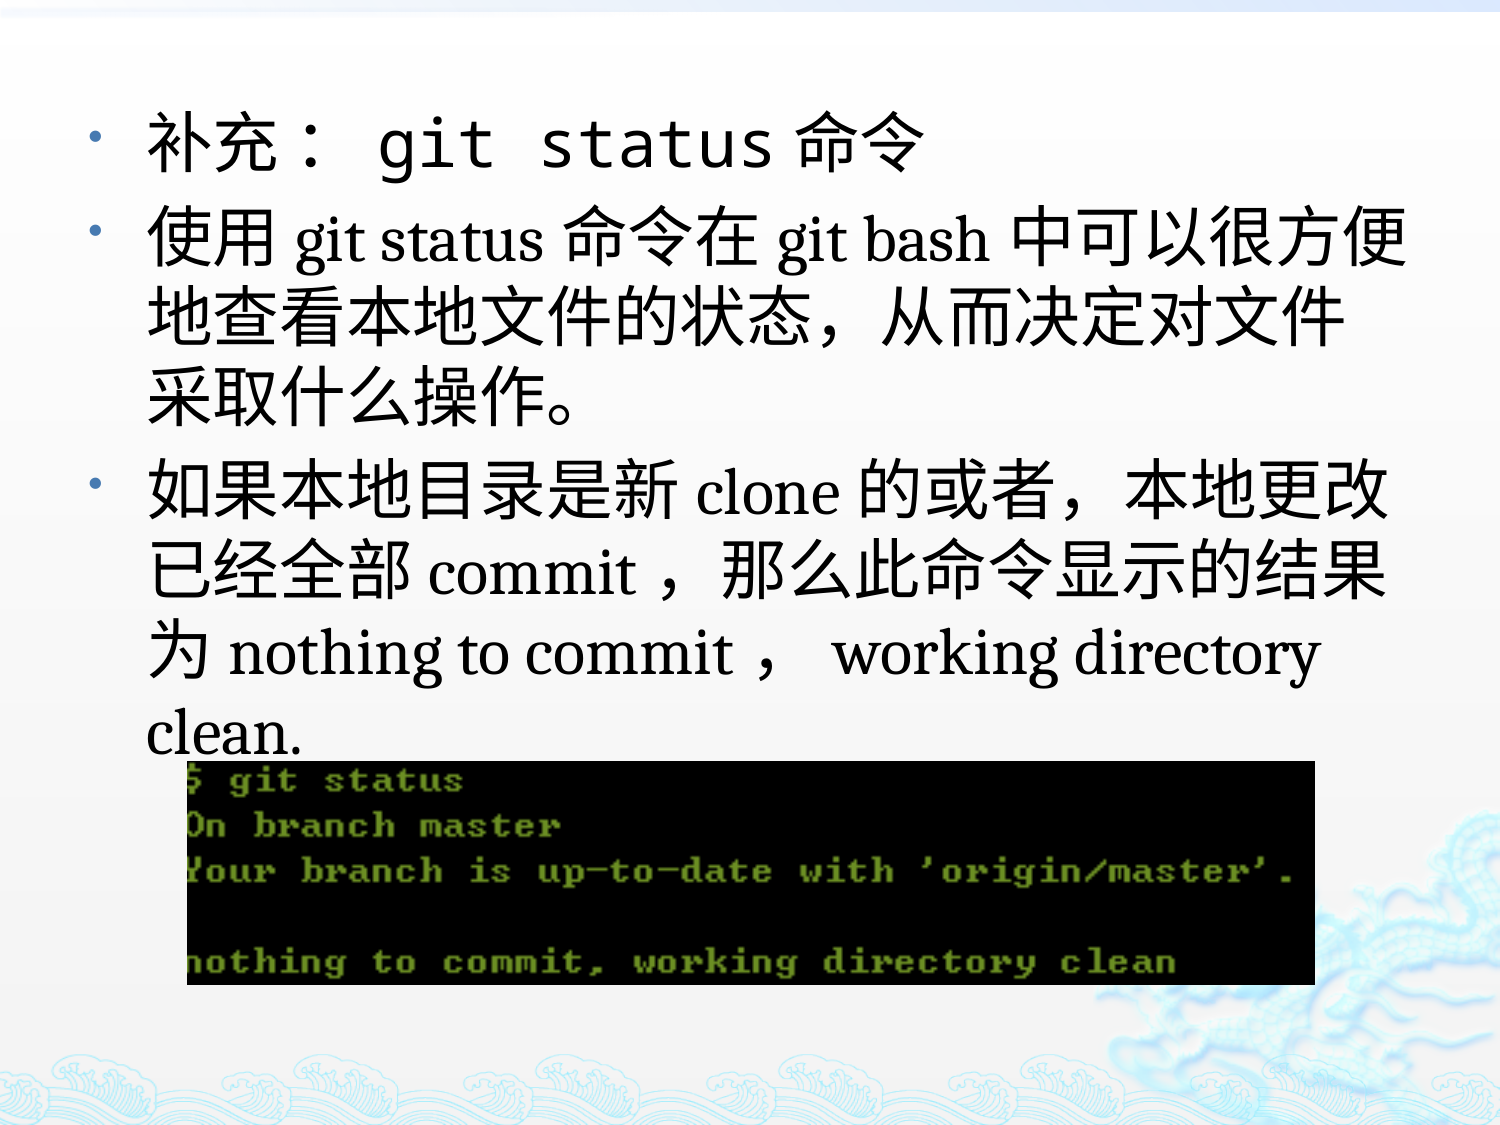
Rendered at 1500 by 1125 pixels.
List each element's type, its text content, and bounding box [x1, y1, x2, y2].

picture [186, 761, 1316, 985]
list 补充 ：git status命令 使用git status命令在git bash中可以很方便地查看本地文件的状态，从而决定对文件采取什么操作。 如果本地目录是新clone的或者，本地更改已经全部commit，那么此命令显示的结果为nothing to commit，working directory clean. [75, 93, 1425, 1005]
